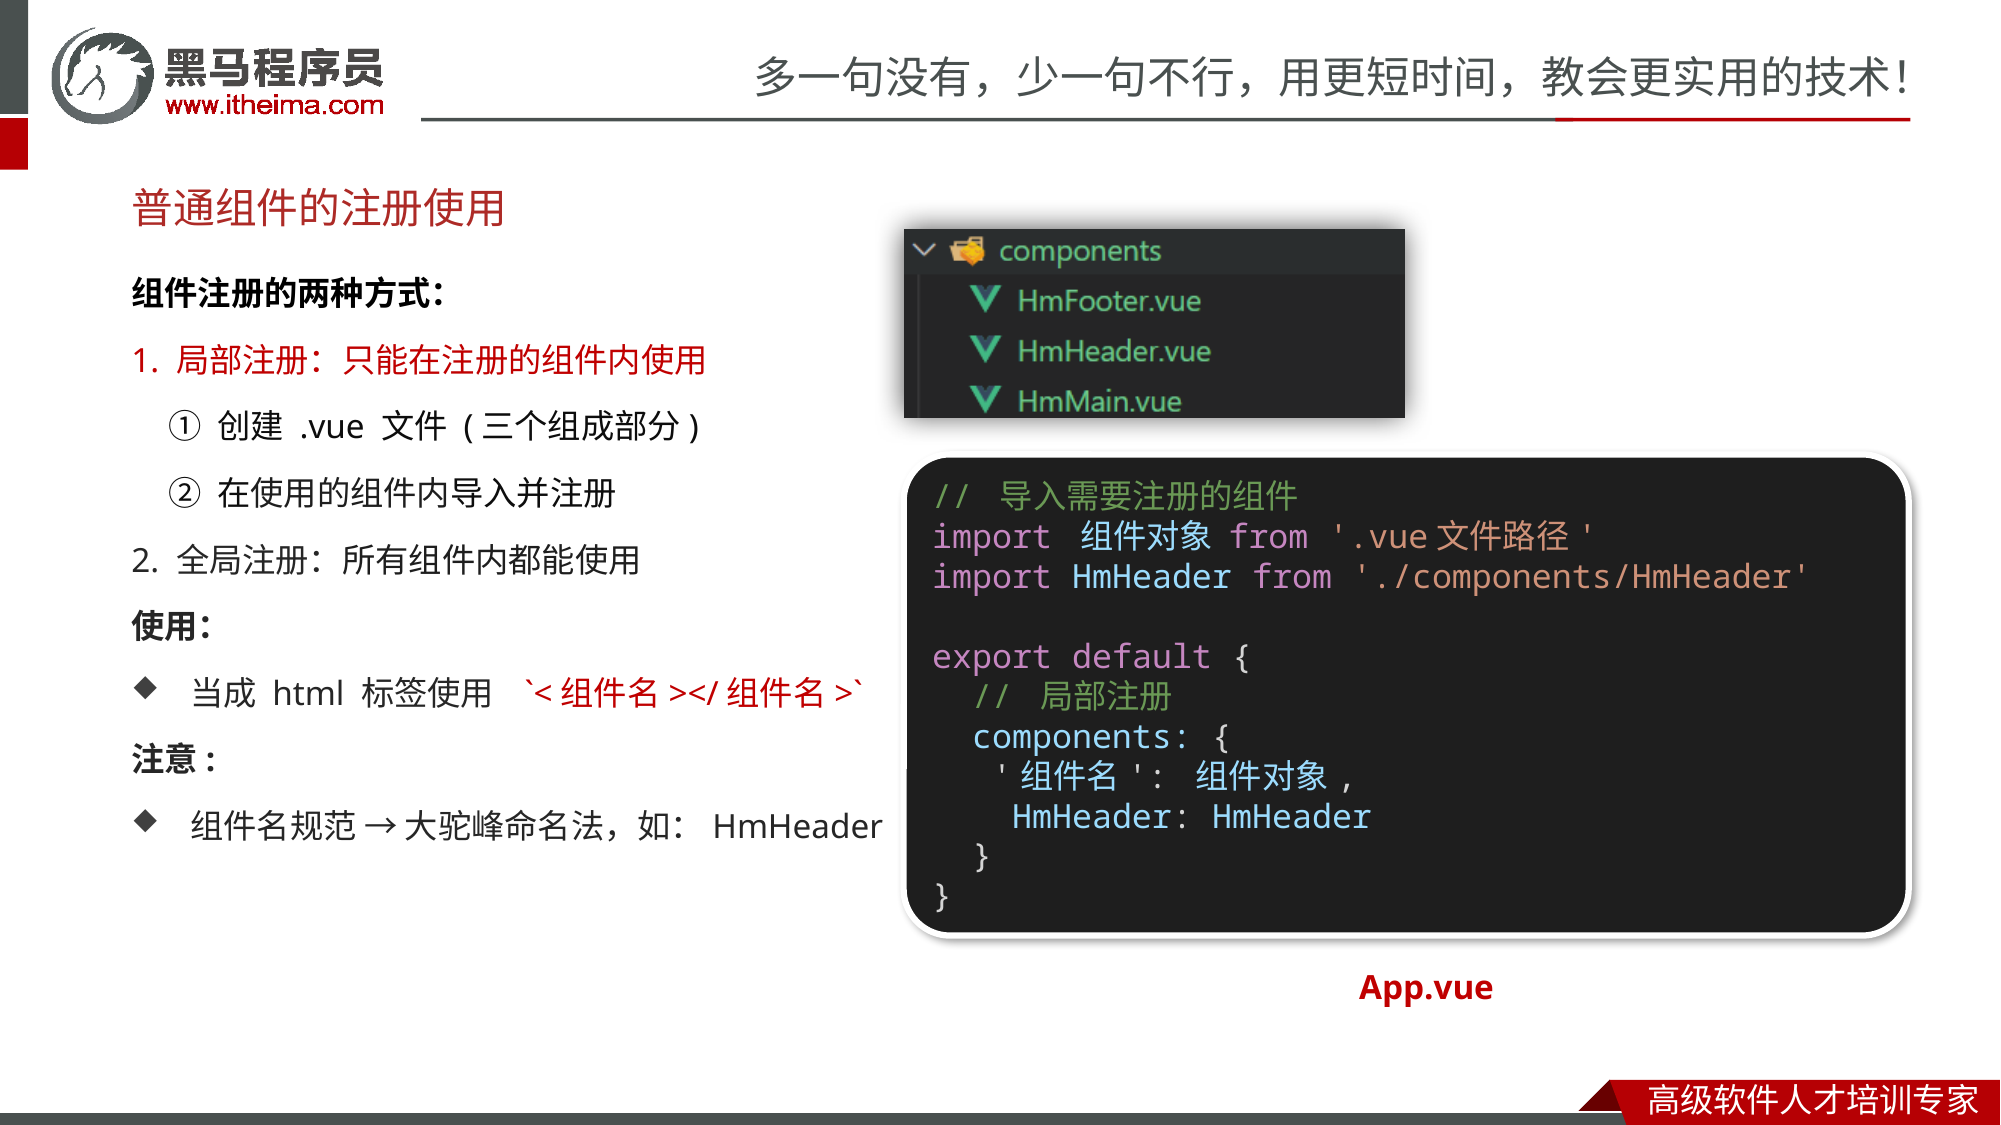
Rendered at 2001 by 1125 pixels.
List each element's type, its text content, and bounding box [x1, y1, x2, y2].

list 组件注册的两种方式： 1. 局部注册：只能在注册的组件内使用 ① 创建 .vue 文件 (三个组成部分) ② 在使用的组件内导入并注册 2. 全局注册：所有组件内都能使用 使用： 当成 html 标签使用 `<组件名></组件名>` 注意: 组件名规范 → 大驼峰命名法，如：HmHeader [116, 245, 1884, 1072]
picture [904, 229, 1405, 418]
text_box App.vue [1344, 938, 1650, 1036]
title 普通组件的注册使用 [116, 164, 1880, 245]
text_box // 导入需要注册的组件 import 组件对象 from '.vue文件路径' import HmHeader from './components/HmHeader' export default { // 局部注册 components: { '组件名': 组件对象, HmHeader: HmHeader } } [900, 451, 1912, 939]
picture [50, 26, 384, 125]
